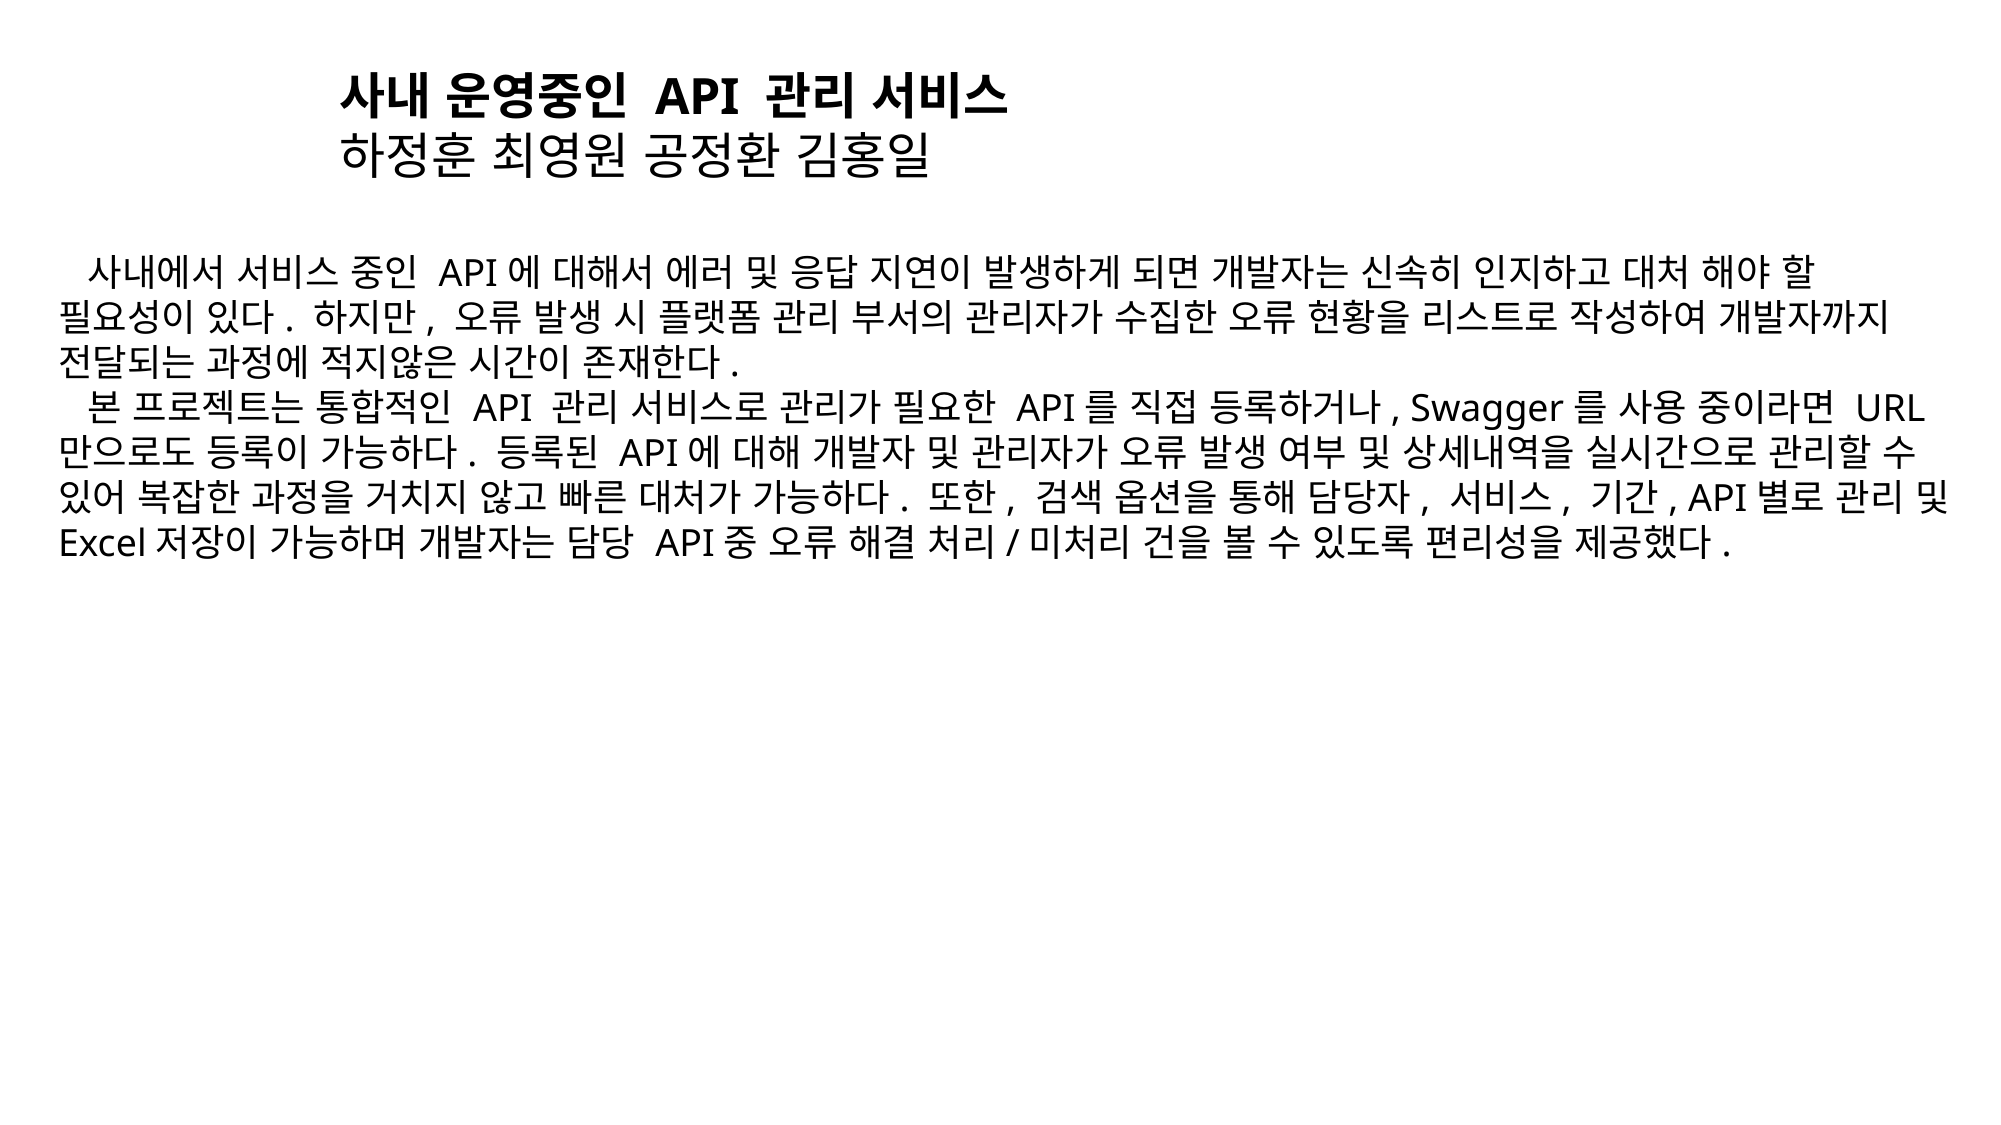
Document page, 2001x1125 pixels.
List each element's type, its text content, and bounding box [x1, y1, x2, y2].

text_box 사내에서 서비스 중인 API에 대해서 에러 및 응답 지연이 발생하게 되면 개발자는 신속히 인지하고 대처 해야 할 필요성이 있다. 하지만, 오류 발생 시 플랫폼 관리 부서의 관리자가 수집한 오류 현황을 리스트로 작성하여 개발자까지 전달되는 과정에 적지않은 시간이 존재한다. 본 프로젝트는 통합적인 API 관리 서비스로 관리가 필요한 API를 직접 등록하거나, Swagger를 사용 중이라면 URL만으로도 등록이 가능하다. 등록된 API에 대해 개발자 및 관리자가 오류 발생 여부 및 상세내역을 실시간으로 관리할 수 있어 복잡한 과정을 거치지 않고 빠른 대처가 가능하다. 또한, 검색 옵션을 통해 담당자, 서비스, 기간, API별로 관리 및 Excel저장이 가능하며 개발자는 담당 API중 오류 해결 처리/미처리 건을 볼 수 있도록 편리성을 제공했다. [43, 241, 1968, 571]
text_box 사내 운영중인 API 관리 서비스 하정훈 최영원 공정환 김홍일 [324, 56, 1025, 192]
